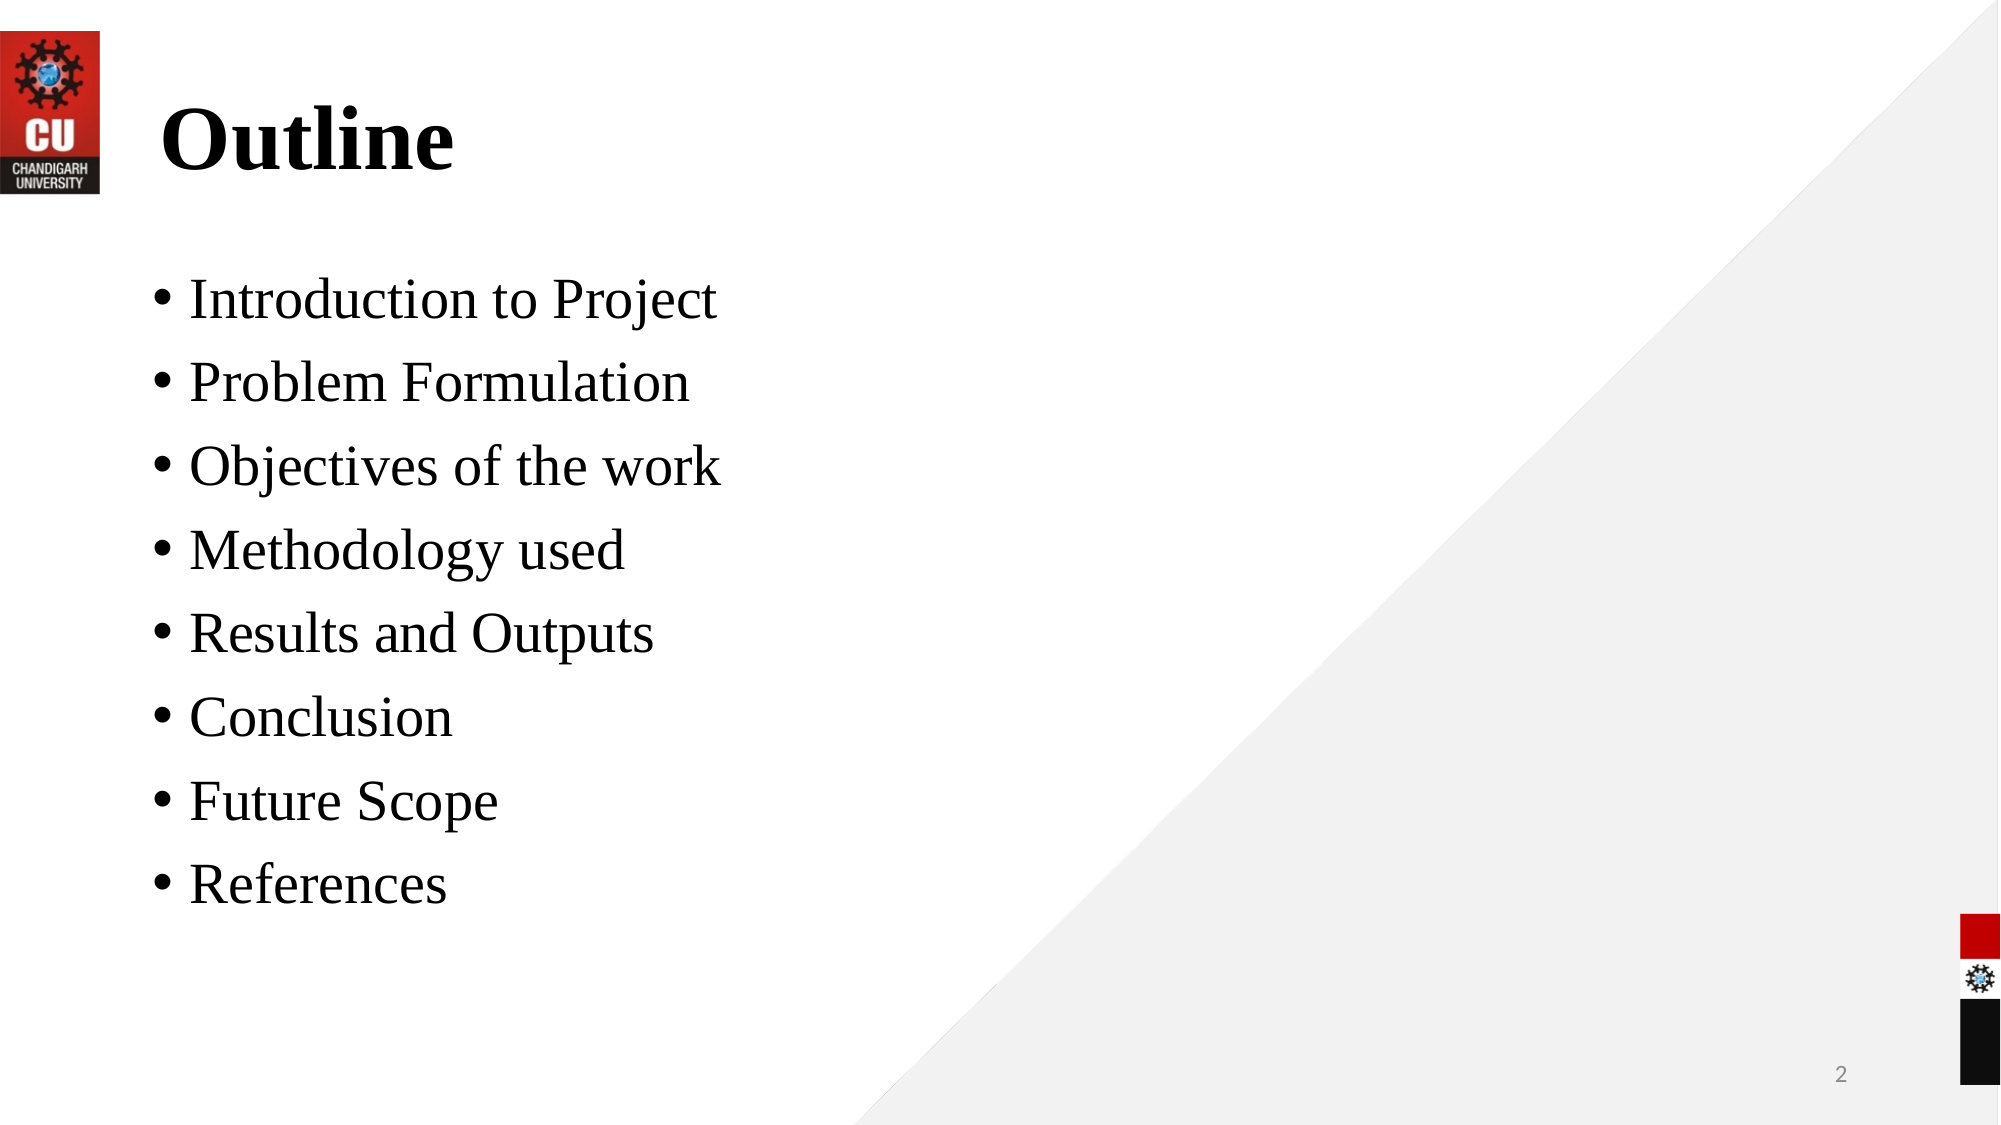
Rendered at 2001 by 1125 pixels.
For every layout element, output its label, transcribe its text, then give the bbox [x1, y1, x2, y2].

list Introduction to Project Problem Formulation Objectives of the work Methodology used Results and Outputs Conclusion Future Scope References [137, 260, 1863, 1073]
picture [0, 0, 2001, 1125]
slide_number 2 [1412, 1042, 1863, 1103]
title Outline [145, 59, 1871, 220]
